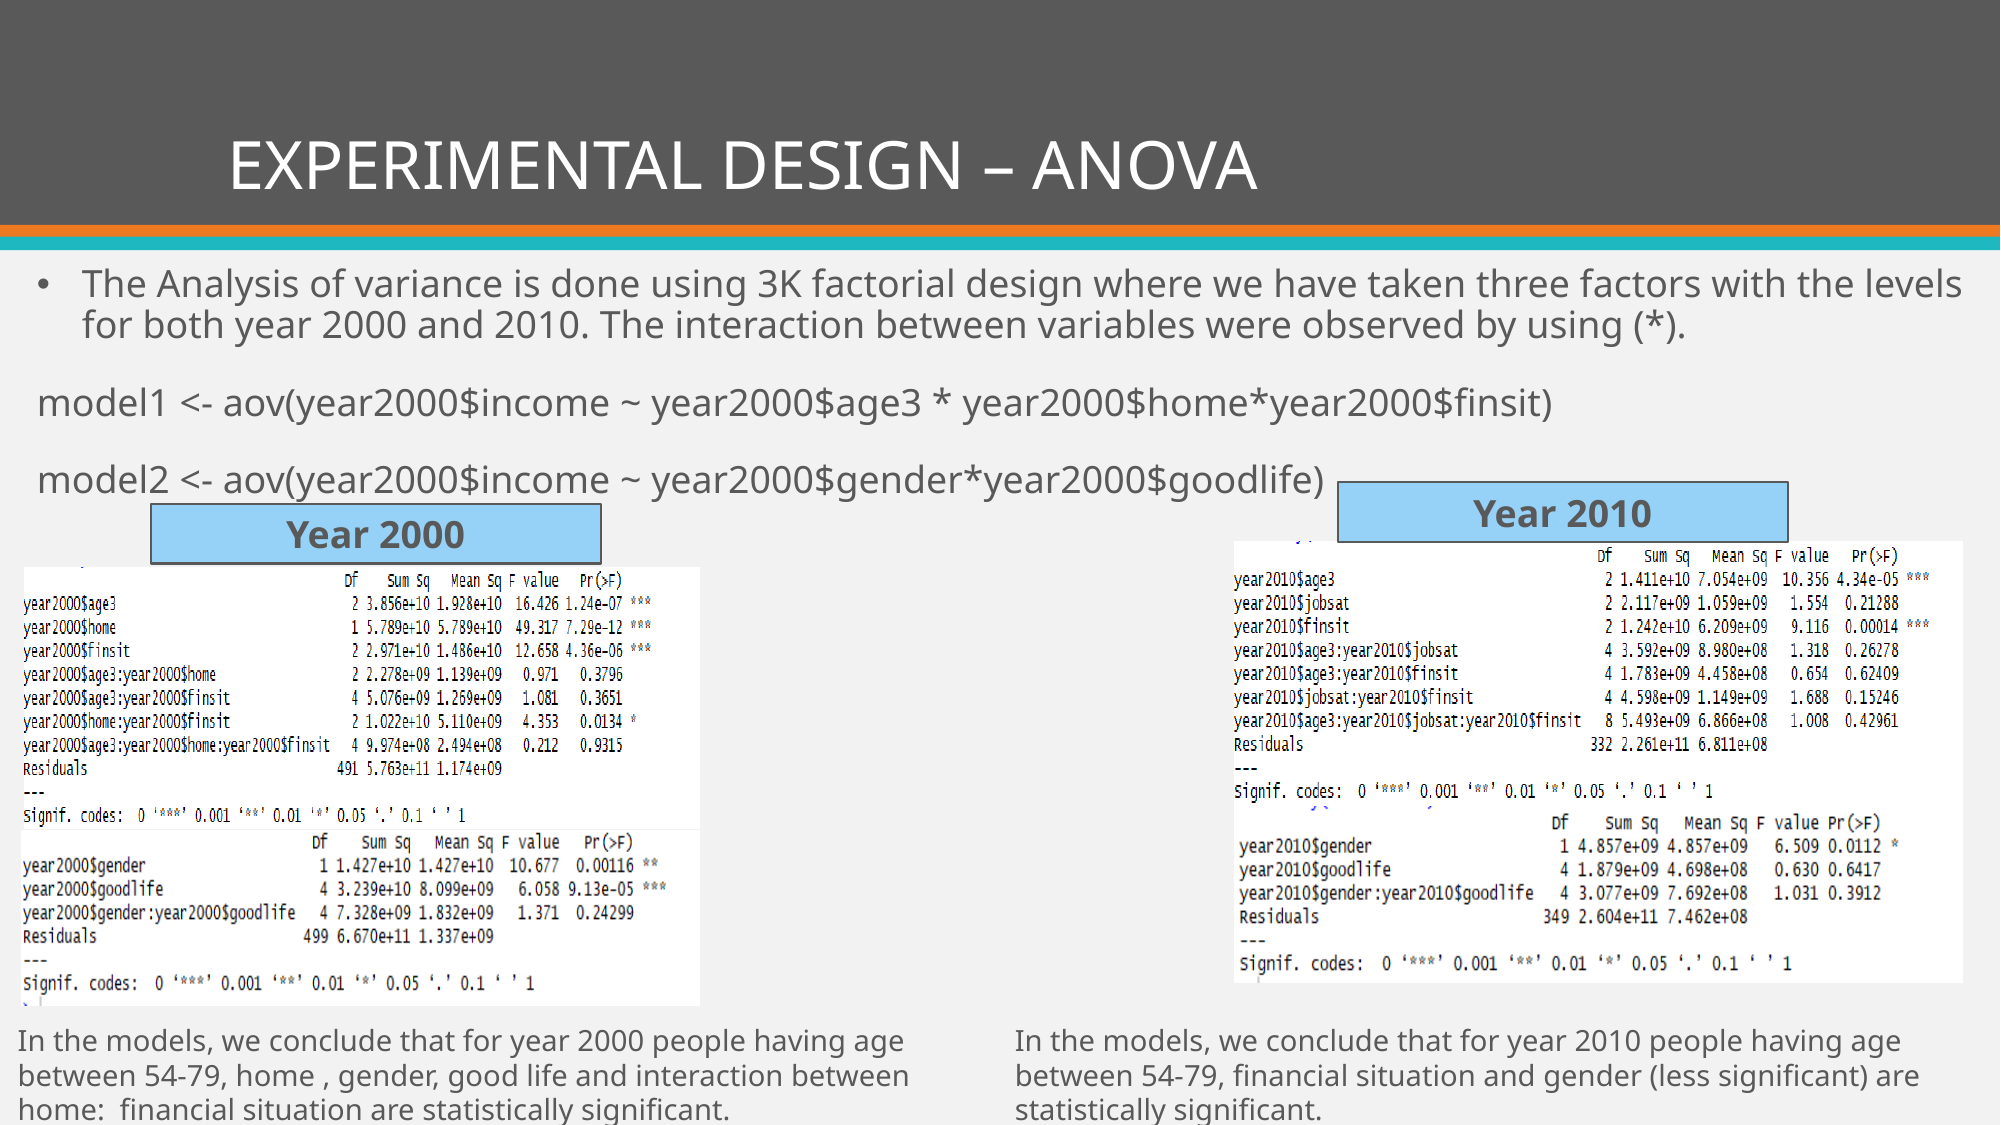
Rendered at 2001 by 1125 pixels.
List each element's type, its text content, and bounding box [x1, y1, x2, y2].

text_box Year 2010 [1337, 482, 1788, 541]
text_box Year 2000 [150, 503, 601, 564]
title EXPERIMENTAL DESIGN – ANOVA [212, 41, 1788, 212]
list The Analysis of variance is done using 3K factorial design where we have taken three factors with the levels for both year 2000 and 2010. The interaction between variables were observed by using (*). model1 <- aov(year2000$income ~ year2000$age3 * year2000$home*year2000$finsit) model2 <- aov(year2000$income ~ year2000$gender*year2000$goodlife) [21, 257, 2000, 985]
text_box In the models, we conclude that for year 2000 people having age between 54-79, home , gender, good life and interaction between home: financial situation are statistically significant. [3, 1014, 999, 1125]
picture [1234, 541, 1963, 983]
picture [24, 567, 700, 829]
text_box In the models, we conclude that for year 2010 people having age between 54-79, financial situation and gender (less significant) are statistically significant. [999, 1014, 2000, 1125]
picture [20, 830, 700, 1006]
